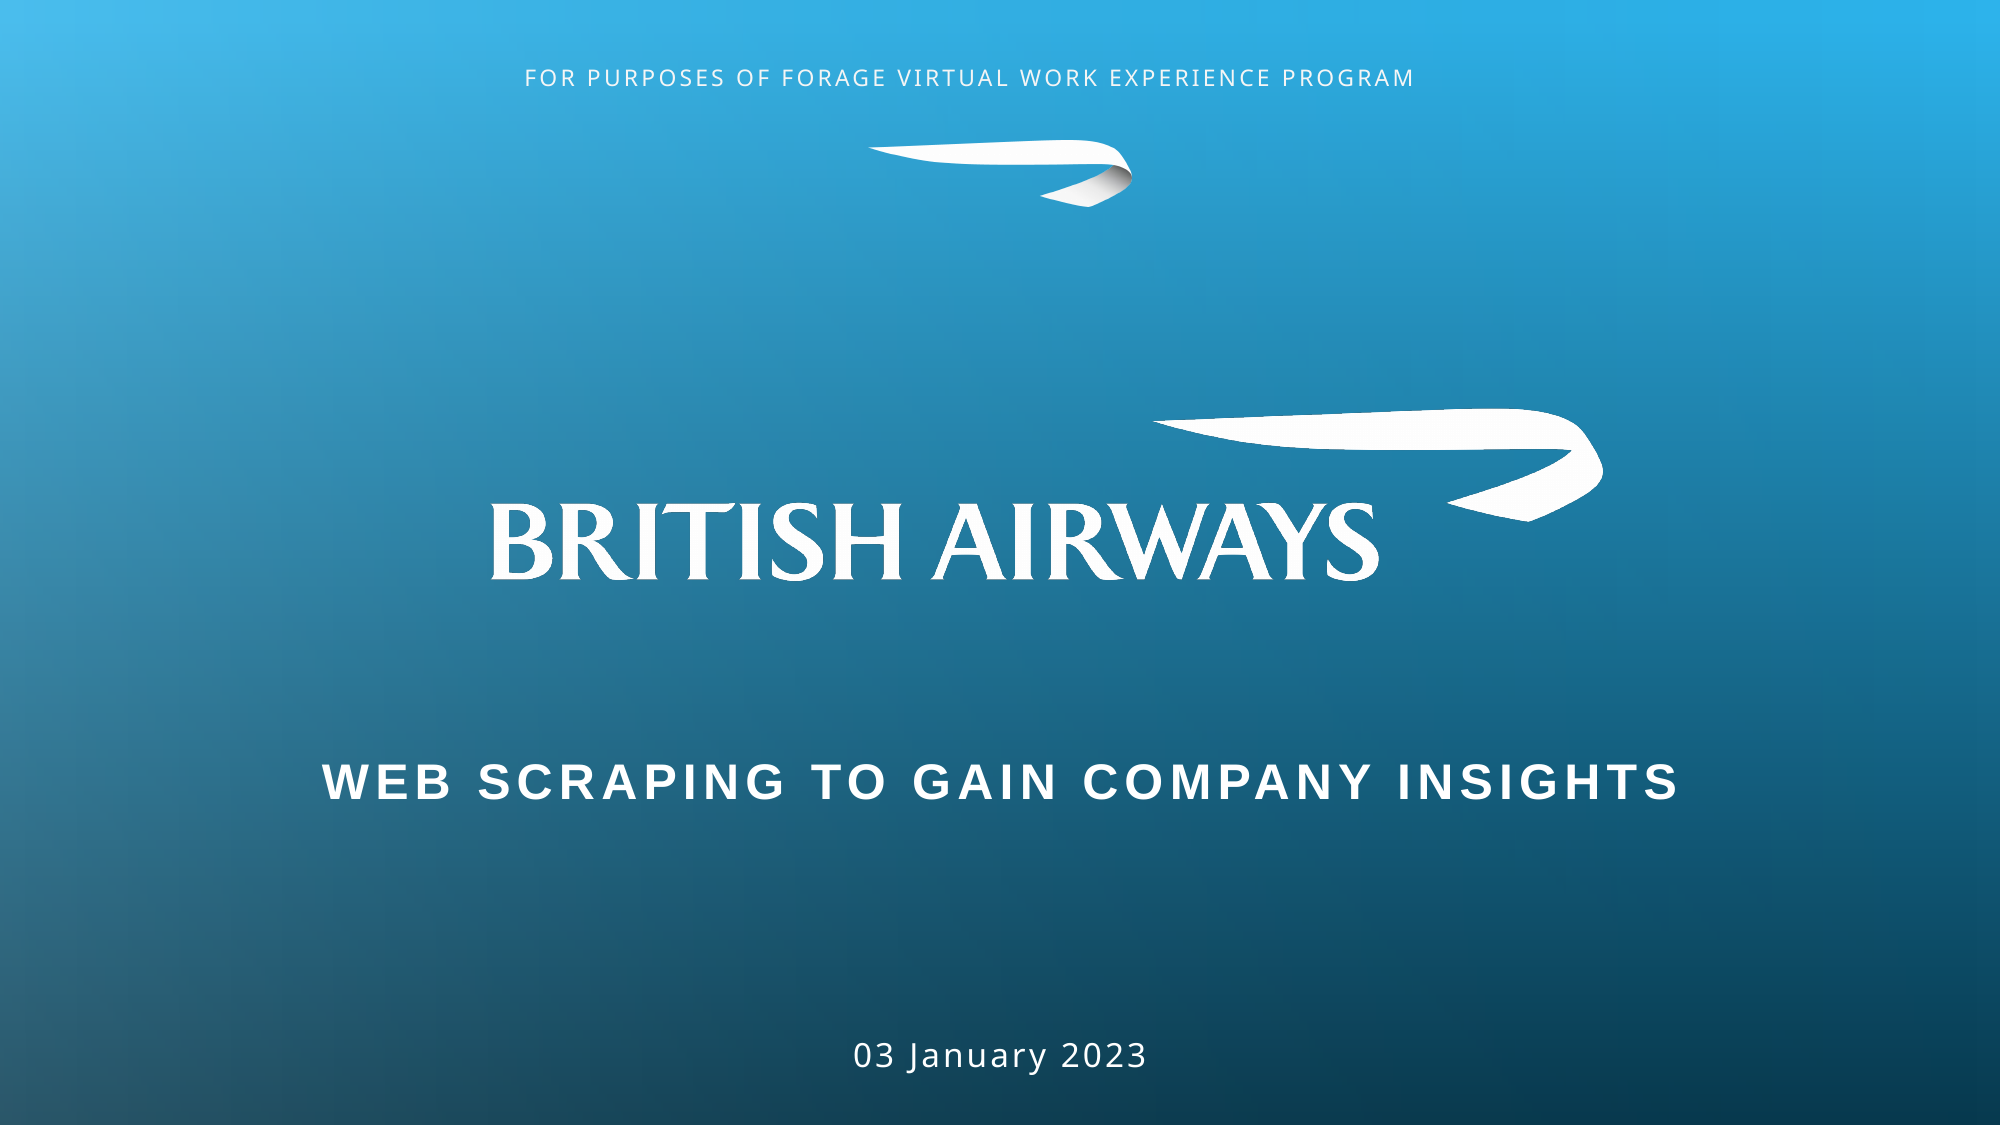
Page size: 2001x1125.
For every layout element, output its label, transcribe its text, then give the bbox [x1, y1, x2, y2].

subtitle Web scraping to gain company insights [249, 707, 1750, 851]
picture [488, 407, 1604, 583]
picture [868, 140, 1132, 207]
list 03 January 2023 [249, 1022, 1750, 1068]
